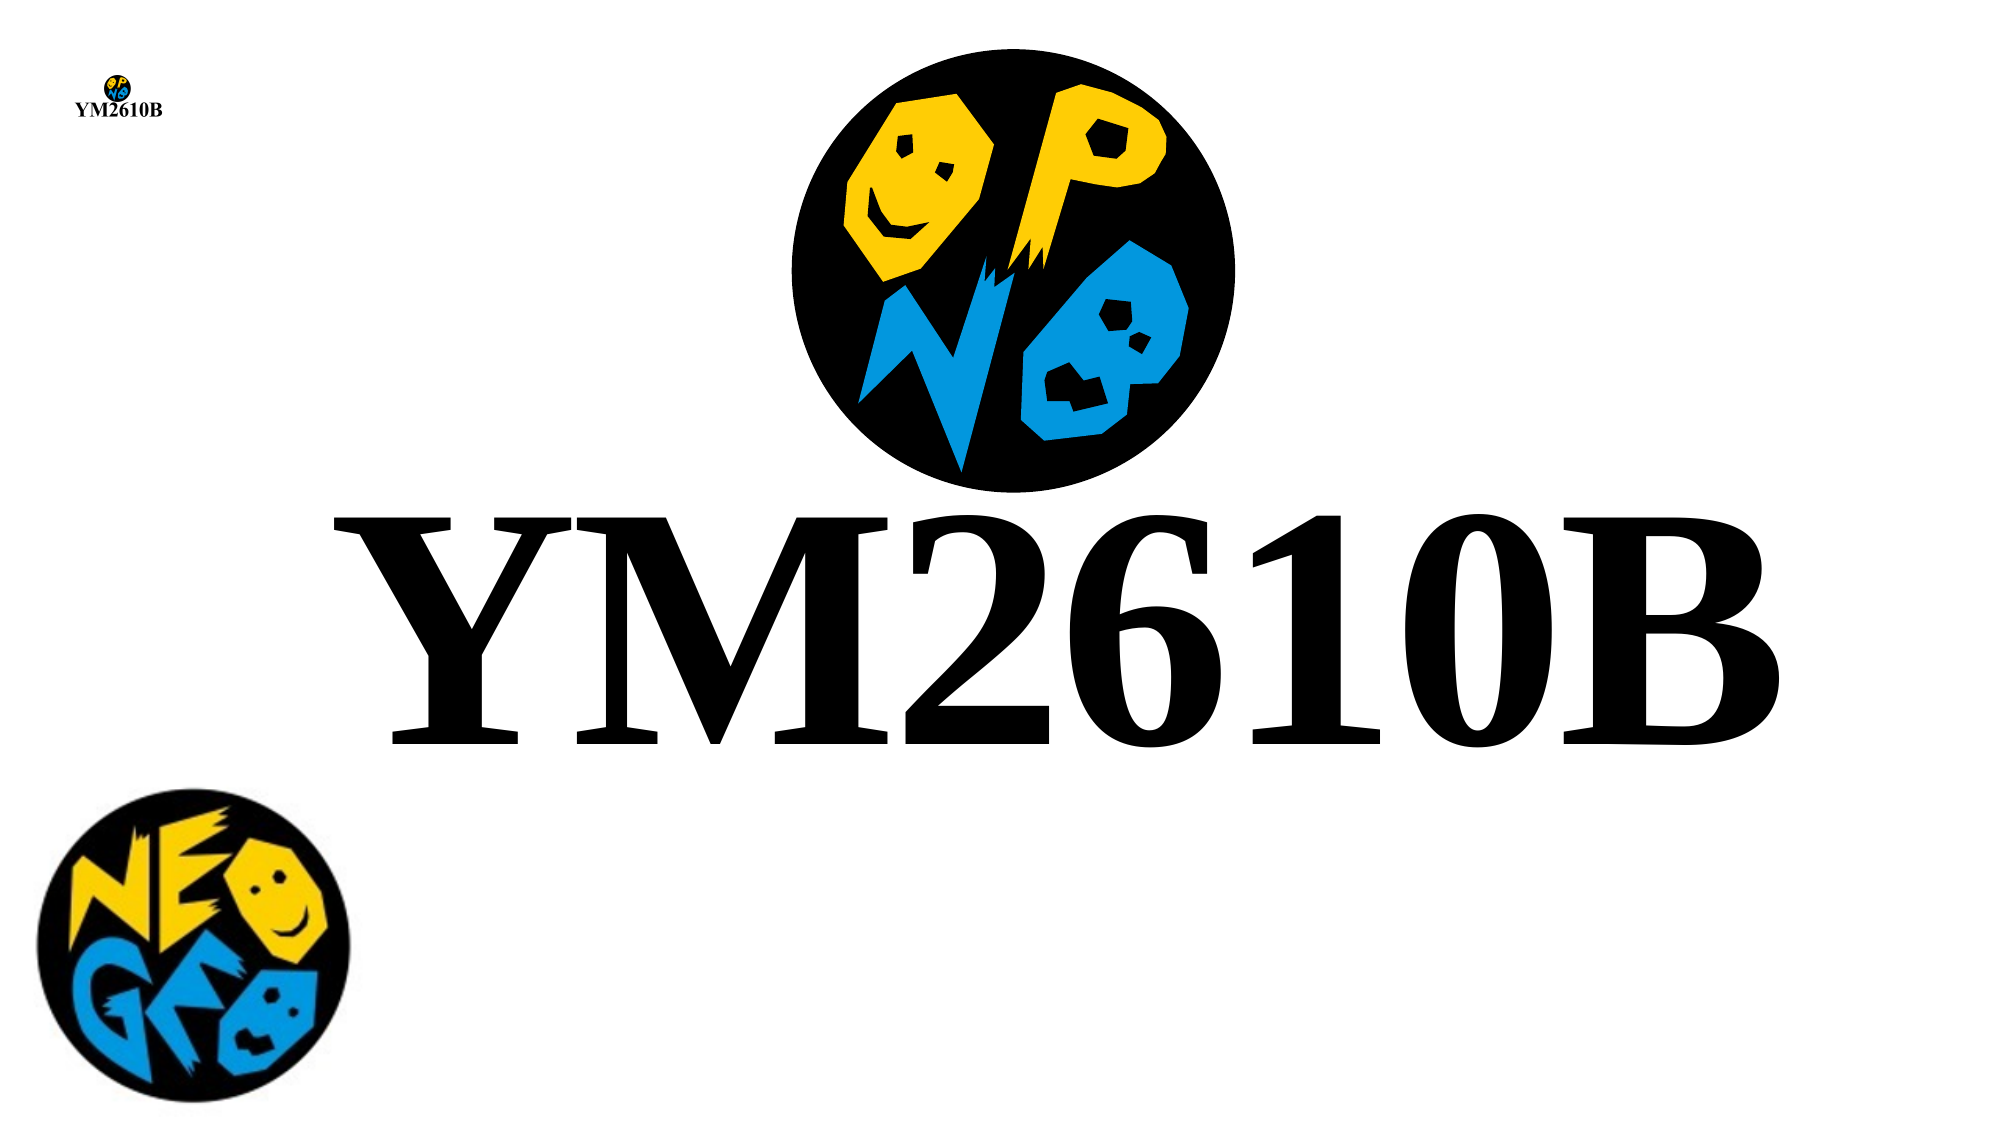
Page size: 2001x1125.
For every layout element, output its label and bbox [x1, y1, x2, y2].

text_box [287, 50, 1831, 826]
picture [62, 75, 175, 134]
picture [0, 752, 400, 1117]
